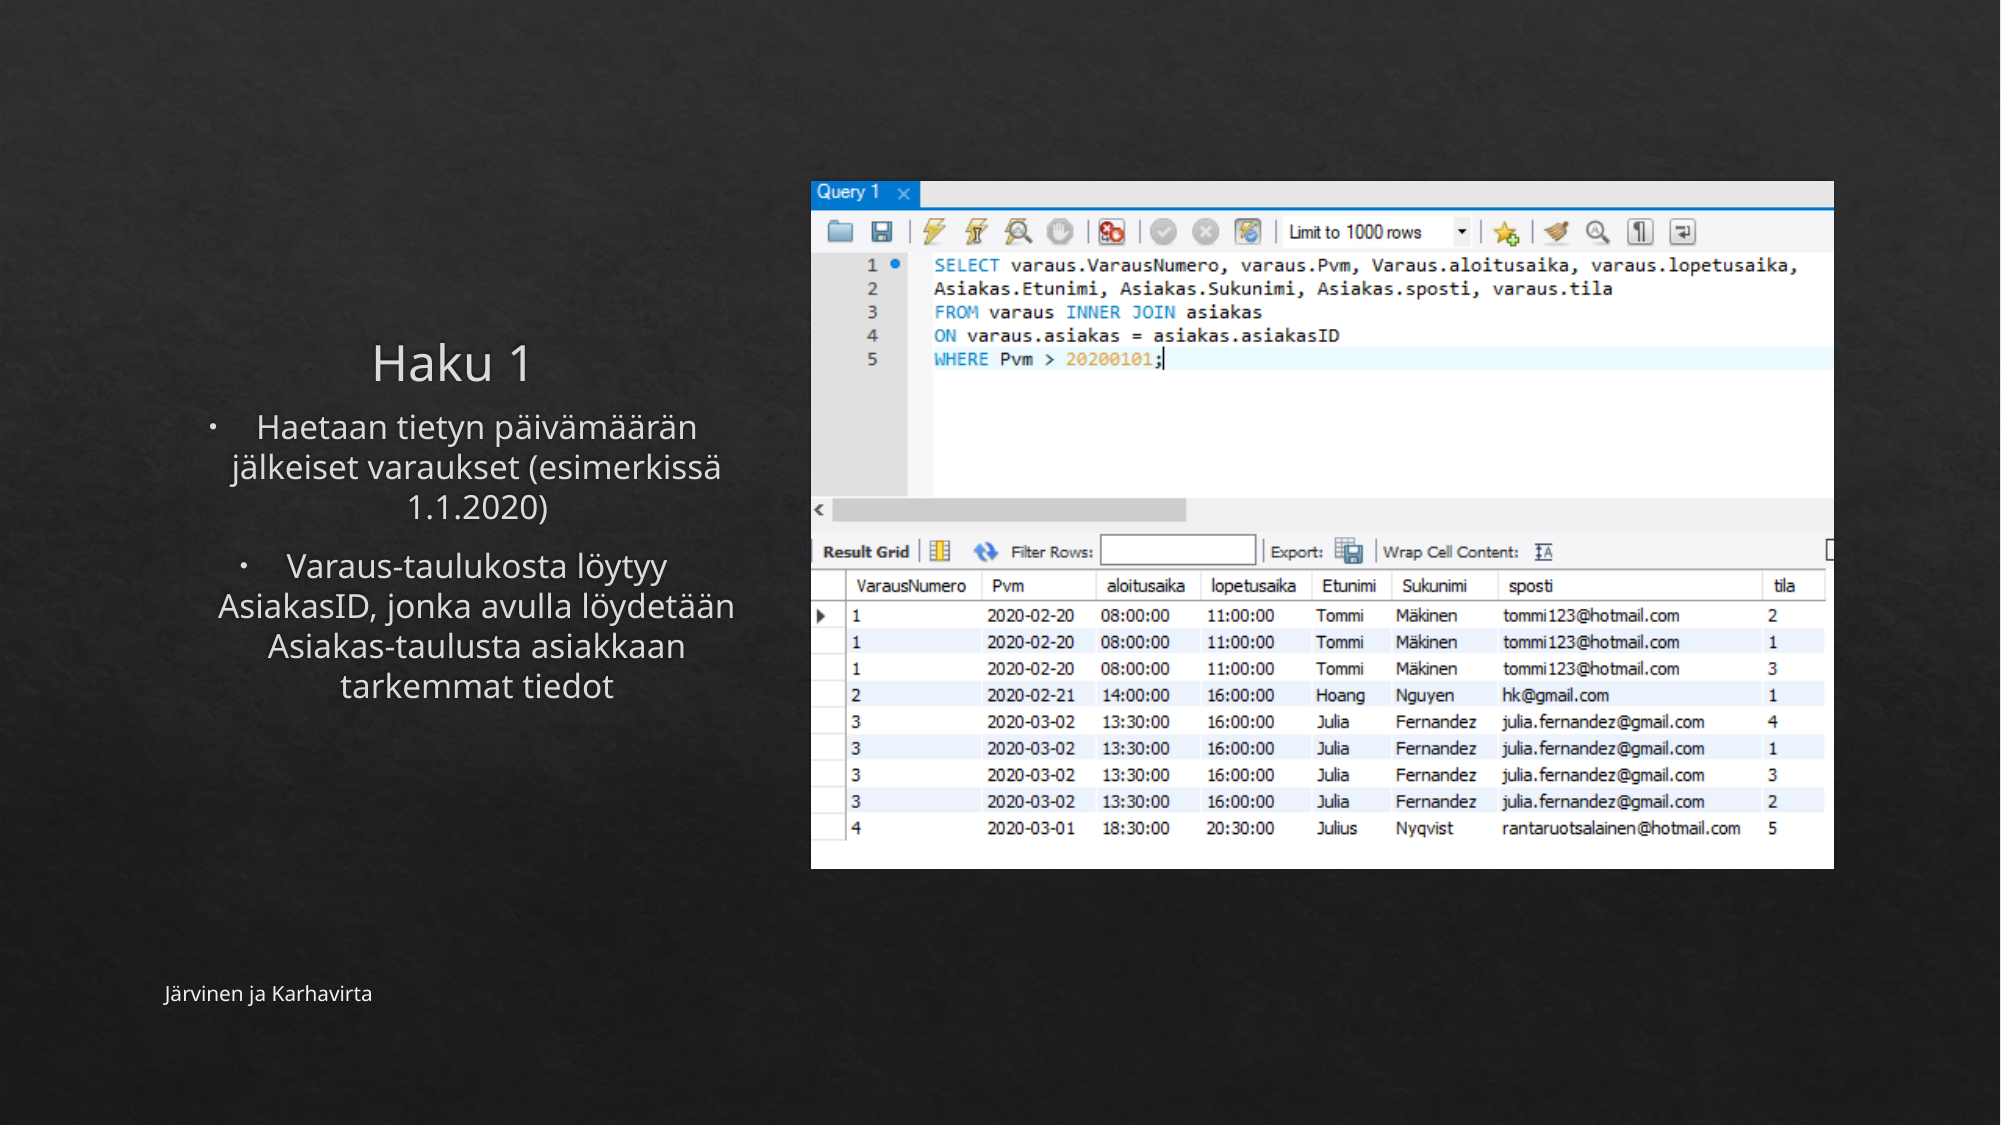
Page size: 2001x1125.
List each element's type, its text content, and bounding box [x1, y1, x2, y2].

list Haetaan tietyn päivämäärän jälkeiset varaukset (esimerkissä 1.1.2020) Varaus-taulukosta löytyy AsiakasID, jonka avulla löydetään Asiakas-taulusta asiakkaan tarkemmat tiedot [149, 398, 758, 950]
title Haku 1 [149, 99, 758, 395]
footer Järvinen ja Karhavirta [149, 965, 1245, 1025]
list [811, 180, 1834, 869]
